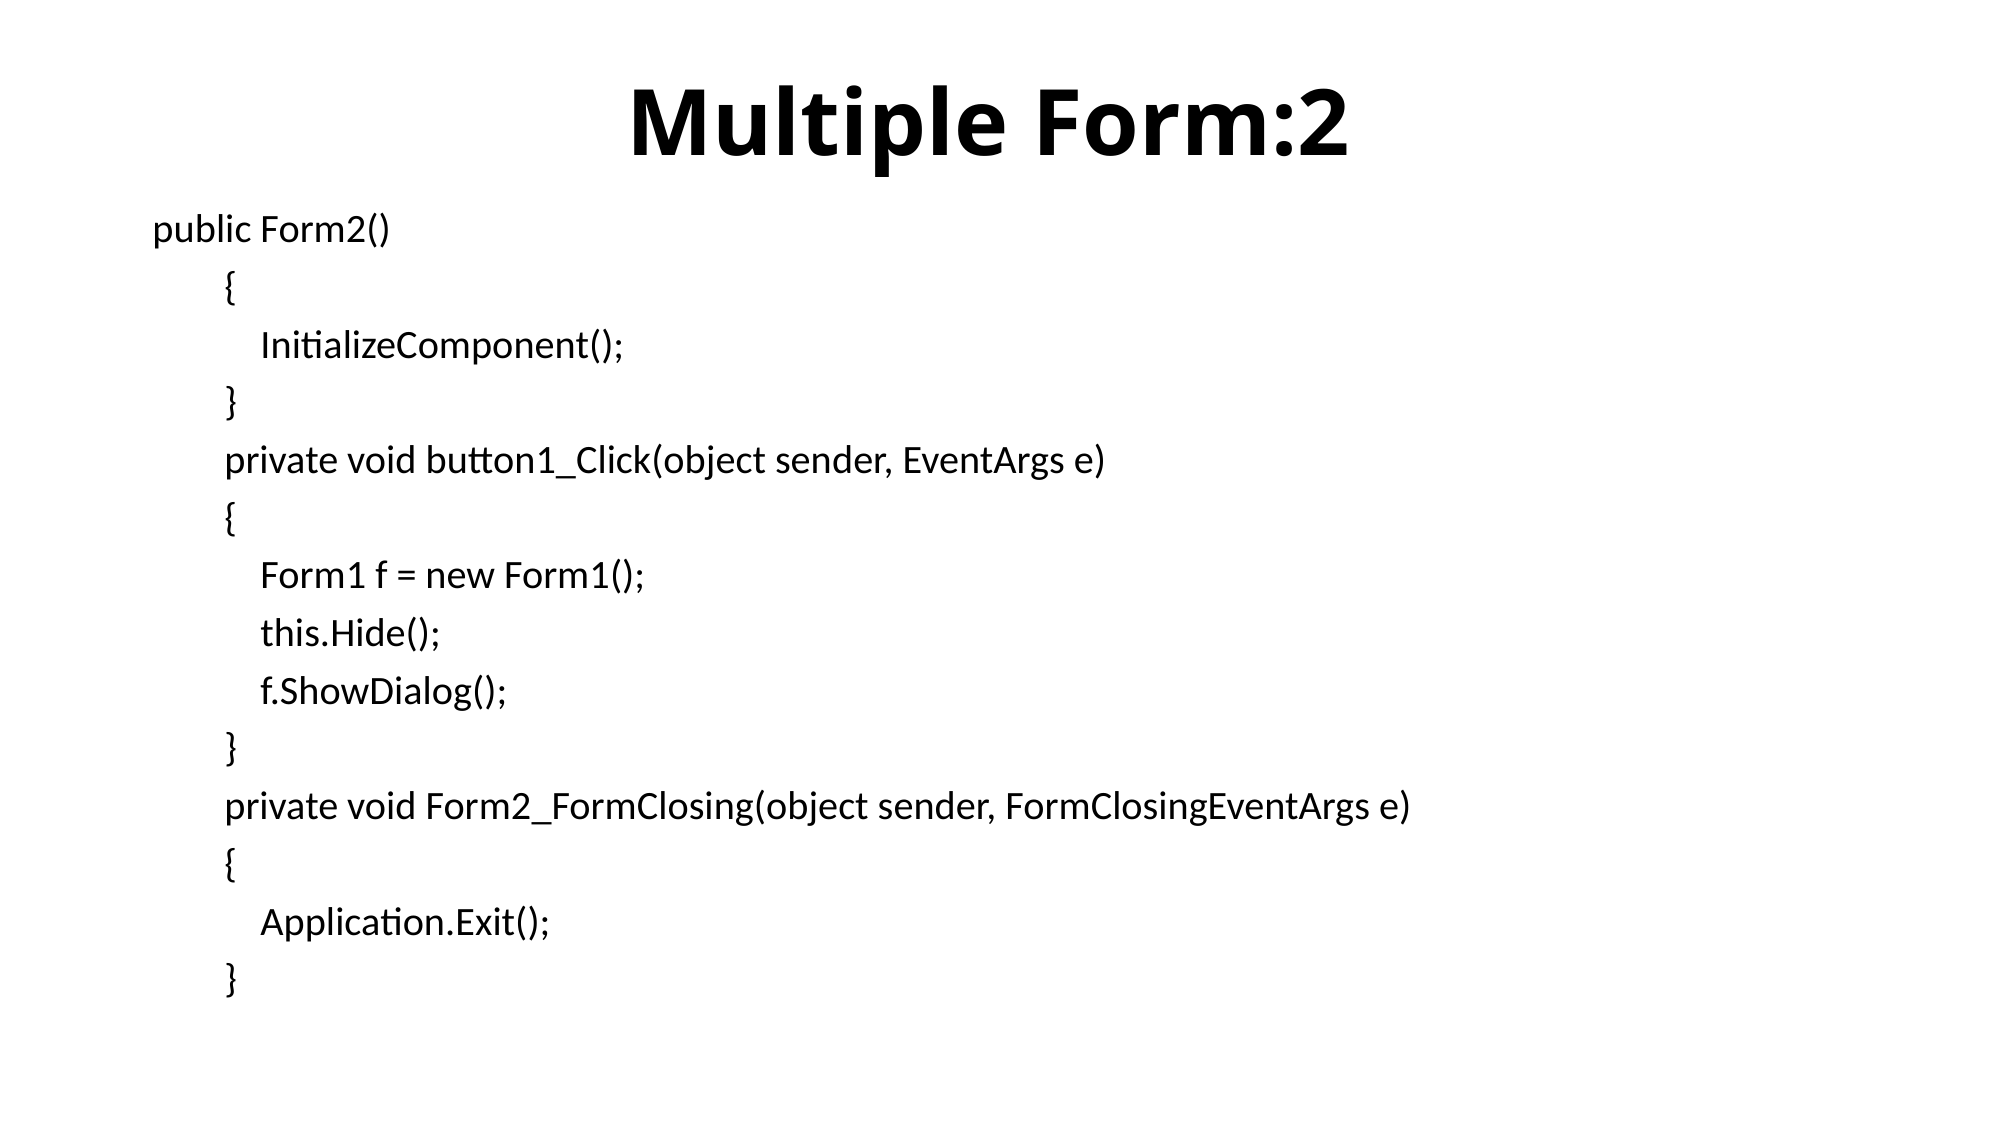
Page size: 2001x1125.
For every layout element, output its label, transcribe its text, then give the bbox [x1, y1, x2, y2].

list public Form2() { InitializeComponent(); } private void button1_Click(object sender, EventArgs e) { Form1 f = new Form1(); this.Hide(); f.ShowDialog(); } private void Form2_FormClosing(object sender, FormClosingEventArgs e) { Application.Exit(); } [137, 200, 1863, 1014]
title Multiple Form:2 [137, 59, 1863, 191]
